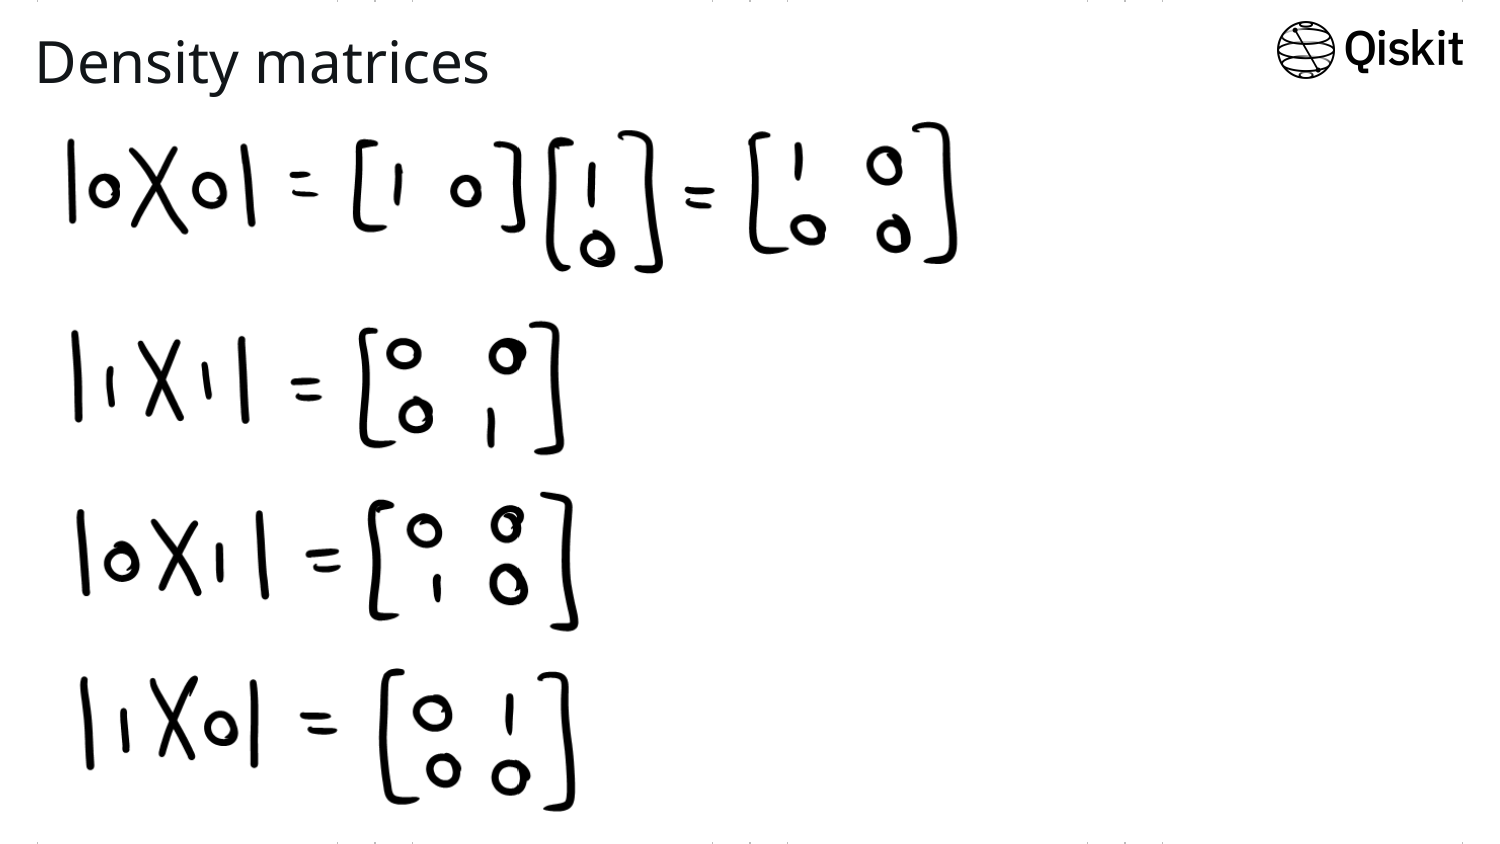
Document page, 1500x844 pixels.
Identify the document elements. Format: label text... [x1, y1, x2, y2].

picture [44, 107, 988, 826]
picture [1277, 21, 1463, 79]
title Density matrices [34, 33, 714, 272]
